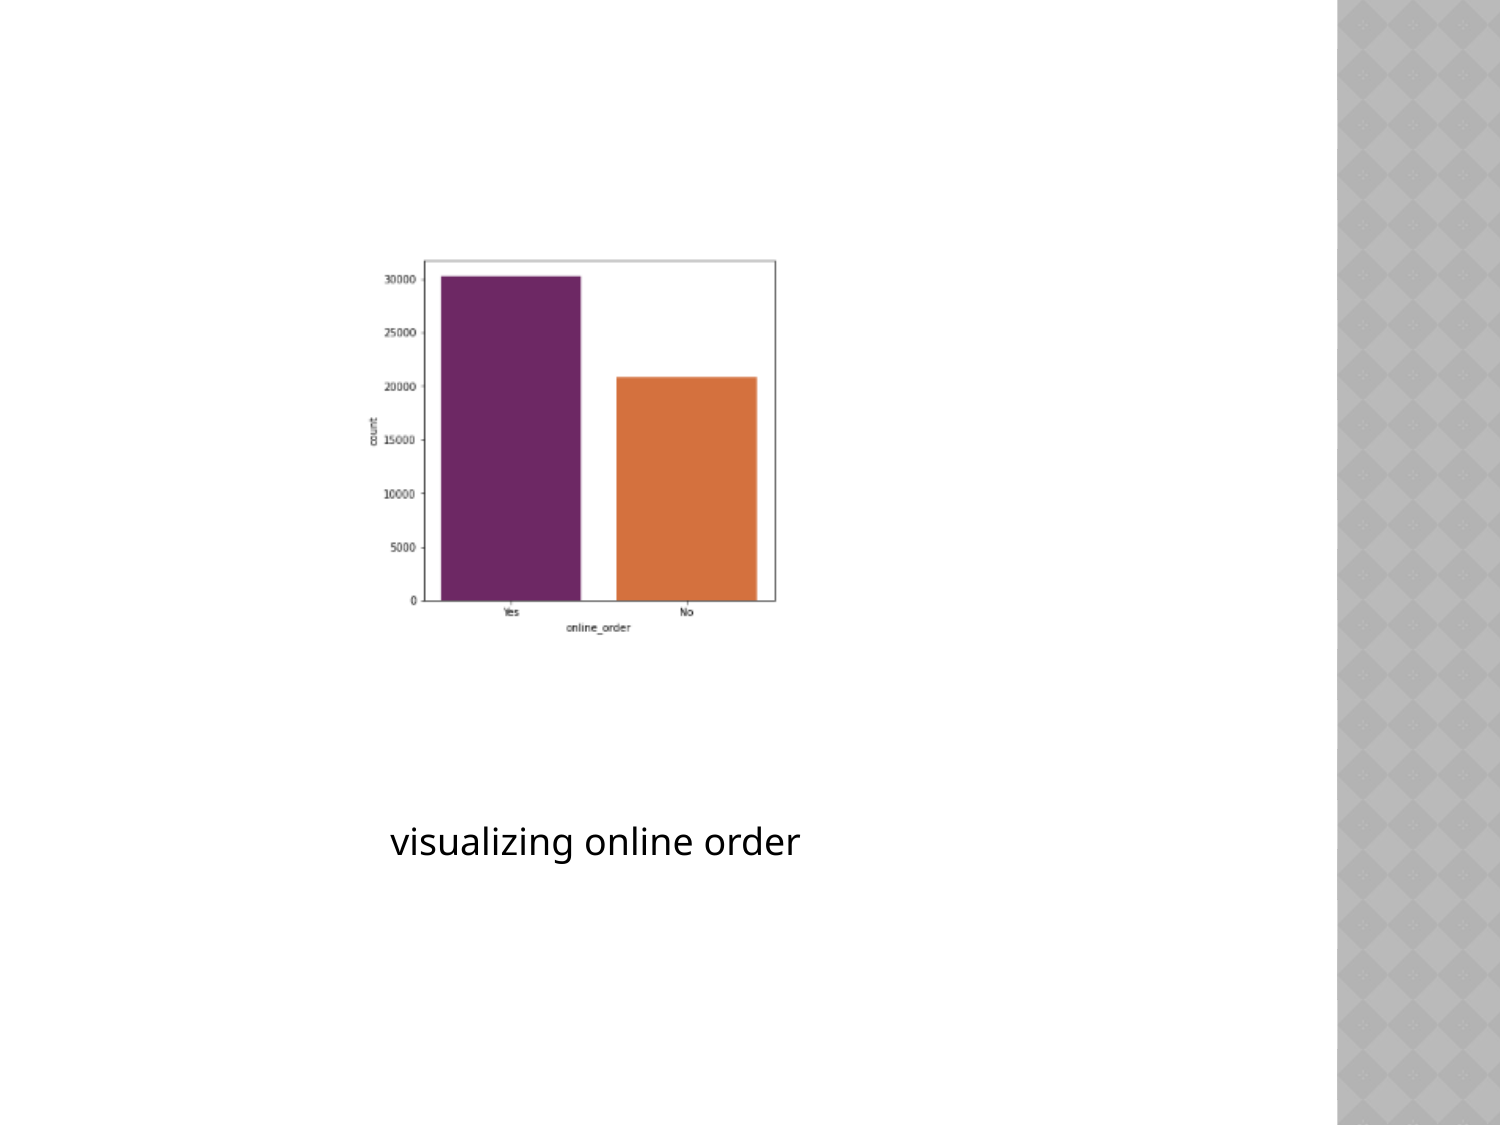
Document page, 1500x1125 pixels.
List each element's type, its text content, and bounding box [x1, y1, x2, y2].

text_box visualizing online order [375, 810, 817, 871]
picture [359, 254, 897, 647]
